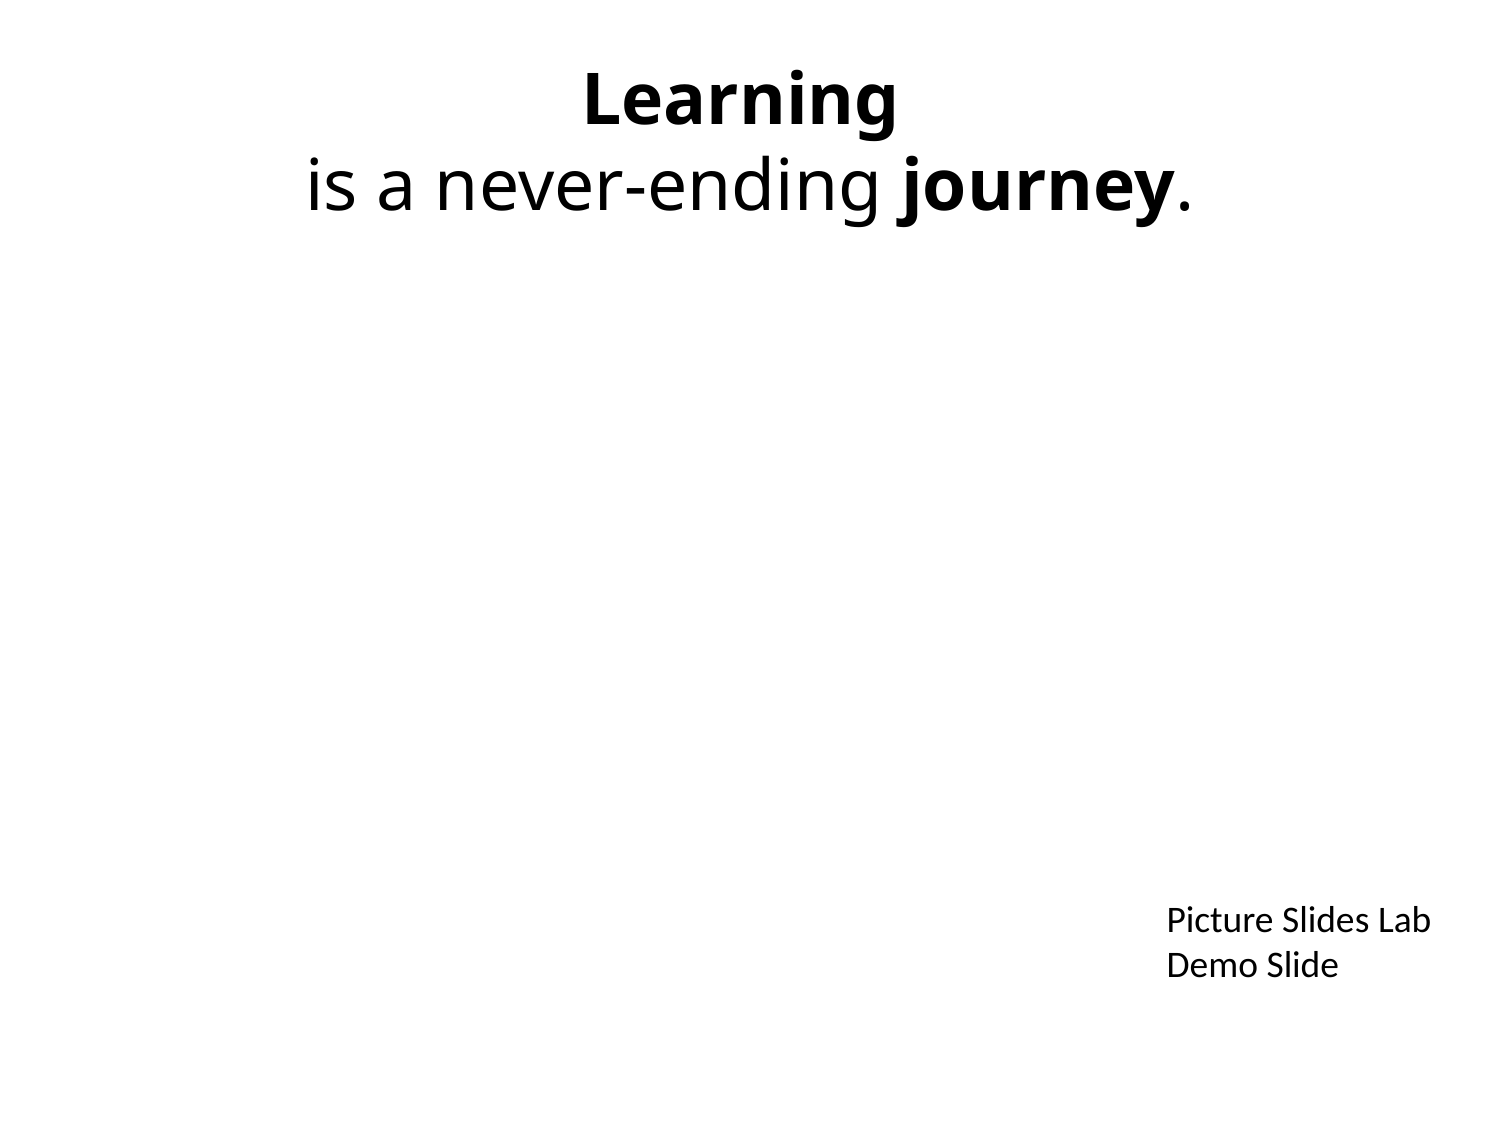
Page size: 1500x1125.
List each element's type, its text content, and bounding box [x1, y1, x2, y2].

text_box Picture Slides Lab Demo Slide [1151, 887, 1456, 993]
title Learning is a never-ending journey. [75, 45, 1425, 233]
